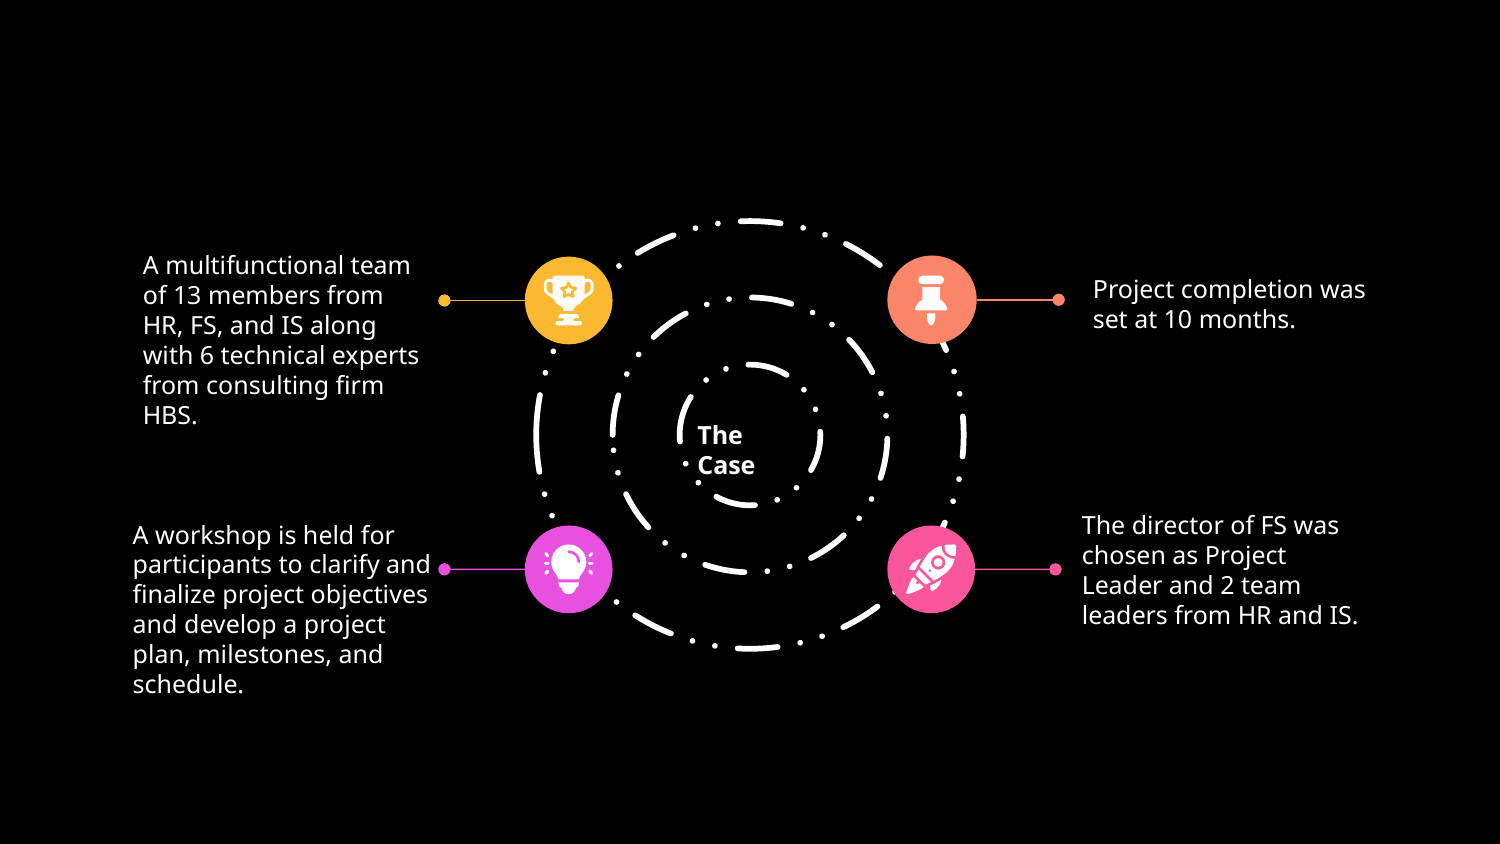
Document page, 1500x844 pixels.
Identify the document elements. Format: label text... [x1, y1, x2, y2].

text_box [683, 364, 817, 412]
text_box A workshop is held for participants to clarify and finalize project objectives and develop a project plan, milestones, and schedule. [117, 504, 457, 630]
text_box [914, 275, 948, 326]
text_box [887, 255, 1394, 386]
text_box [887, 525, 976, 614]
text_box The Case [682, 412, 818, 487]
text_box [906, 544, 957, 595]
text_box [612, 297, 888, 573]
text_box [524, 525, 613, 614]
text_box [536, 221, 964, 649]
text_box The director of FS was chosen as Project Leader and 2 team leaders from HR and IS. [1066, 494, 1377, 620]
text_box [702, 487, 798, 506]
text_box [127, 234, 613, 361]
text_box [543, 275, 594, 326]
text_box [543, 544, 594, 595]
